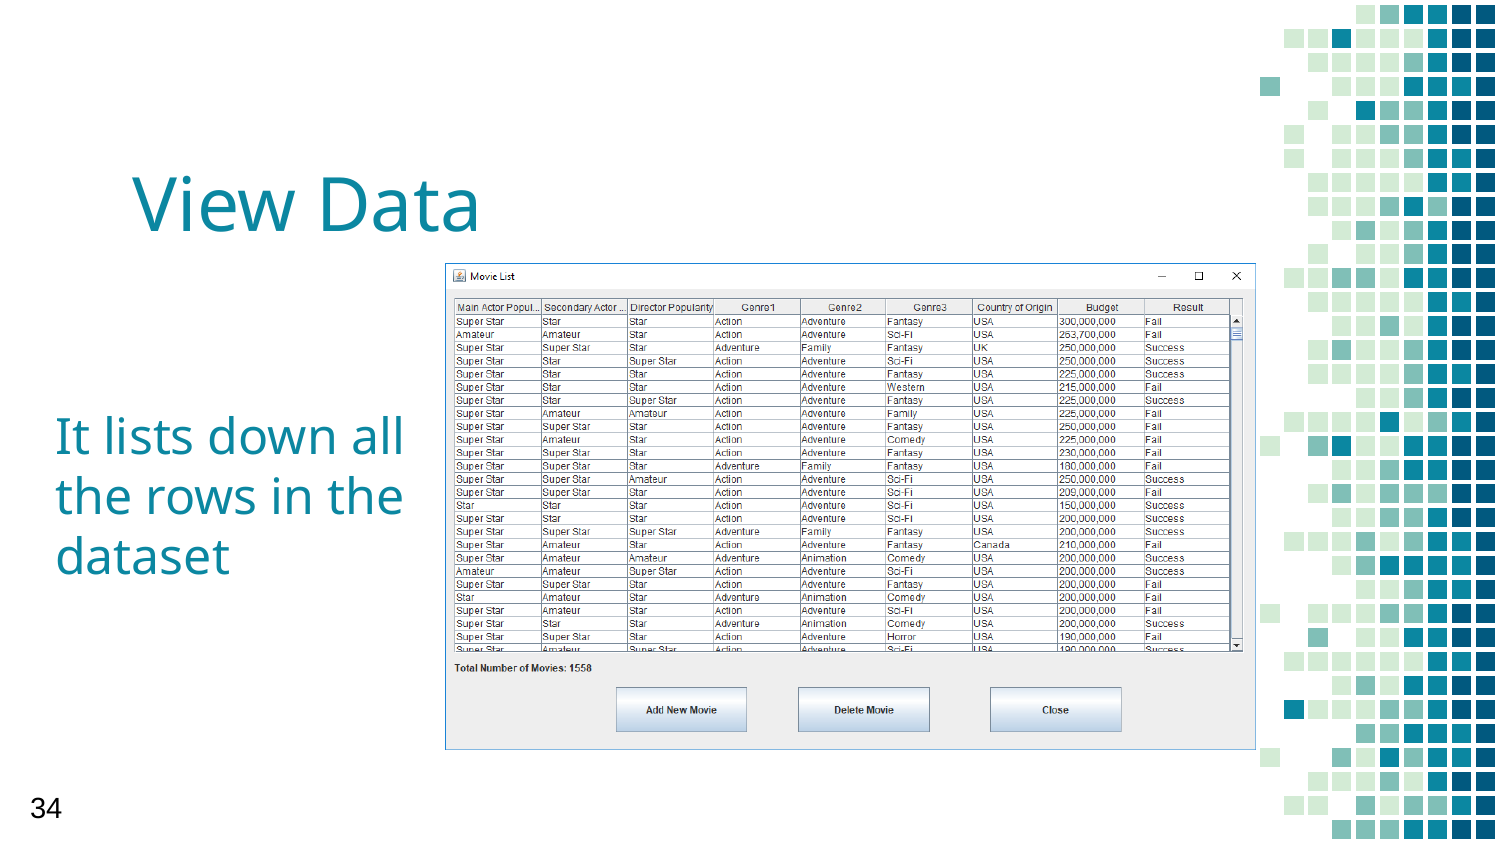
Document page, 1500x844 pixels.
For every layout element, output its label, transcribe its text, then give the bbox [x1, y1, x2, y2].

picture [445, 262, 1256, 751]
slide_number 34 [15, 774, 105, 839]
list It lists down all the rows in the dataset [40, 228, 433, 761]
title View Data [117, 121, 1227, 262]
